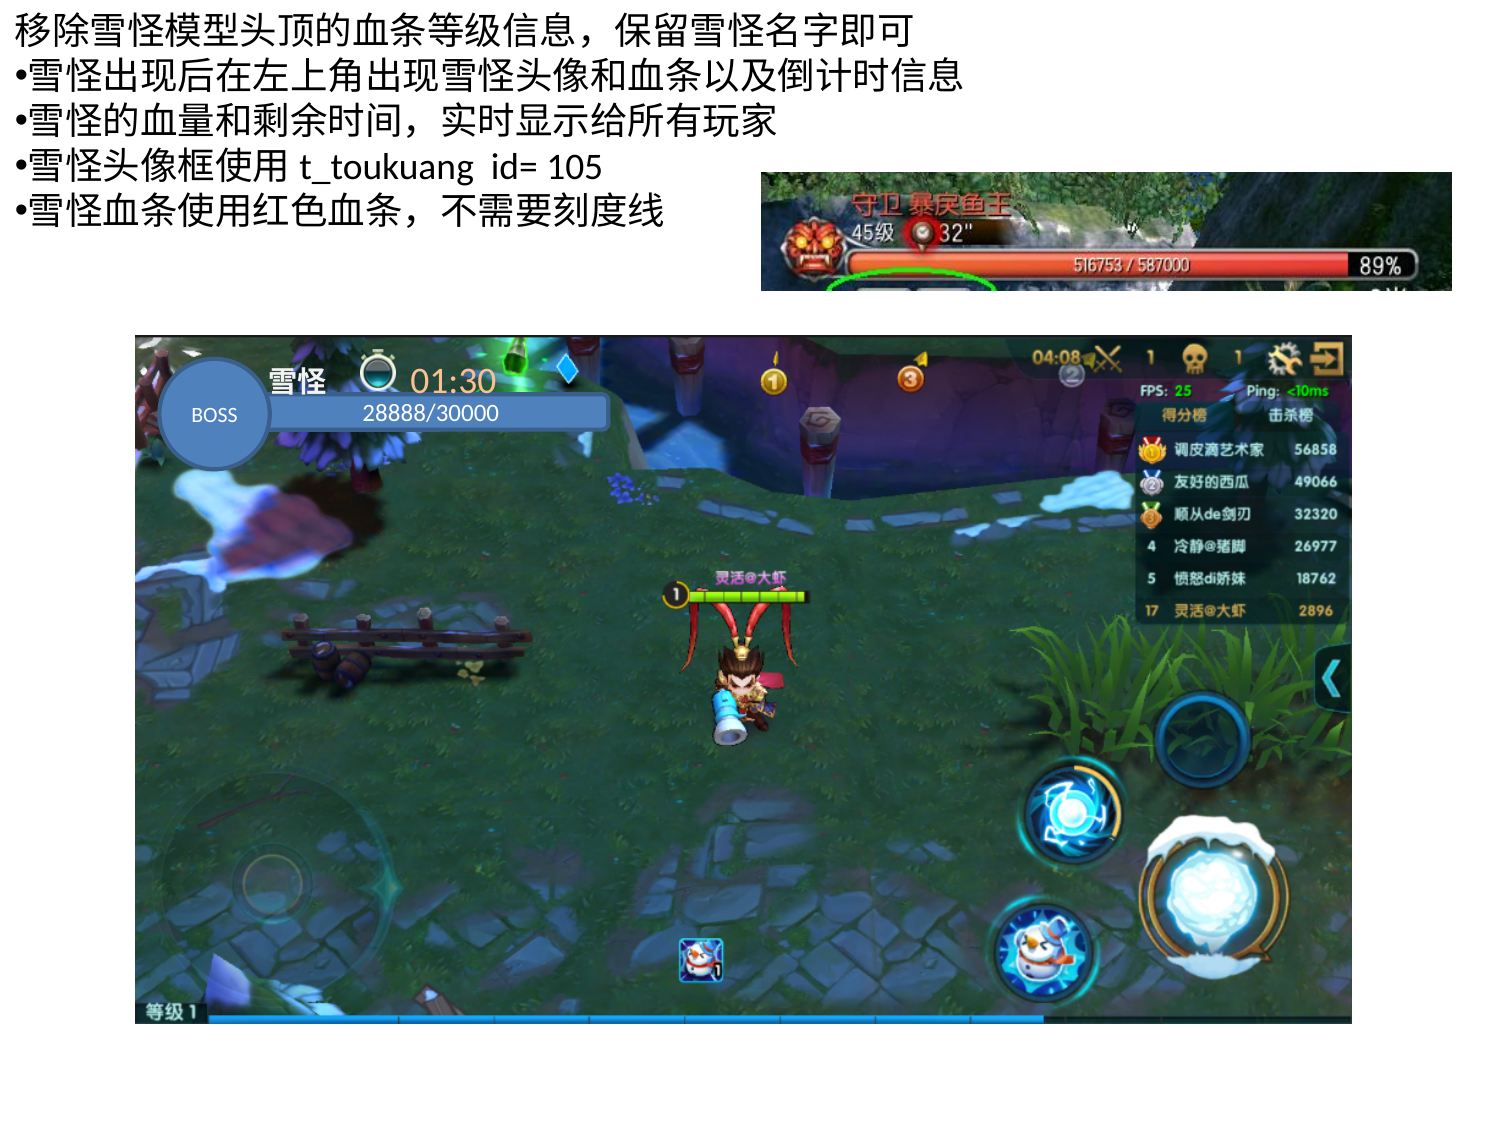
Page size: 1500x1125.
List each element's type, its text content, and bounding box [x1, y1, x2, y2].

text_box 移除雪怪模型头顶的血条等级信息，保留雪怪名字即可 雪怪出现后在左上角出现雪怪头像和血条以及倒计时信息 雪怪的血量和剩余时间，实时显示给所有玩家 雪怪头像框使用t_toukuang id= 105 雪怪血条使用红色血条，不需要刻度线 [0, 0, 1046, 240]
picture [761, 172, 1453, 291]
picture [135, 334, 1352, 1024]
